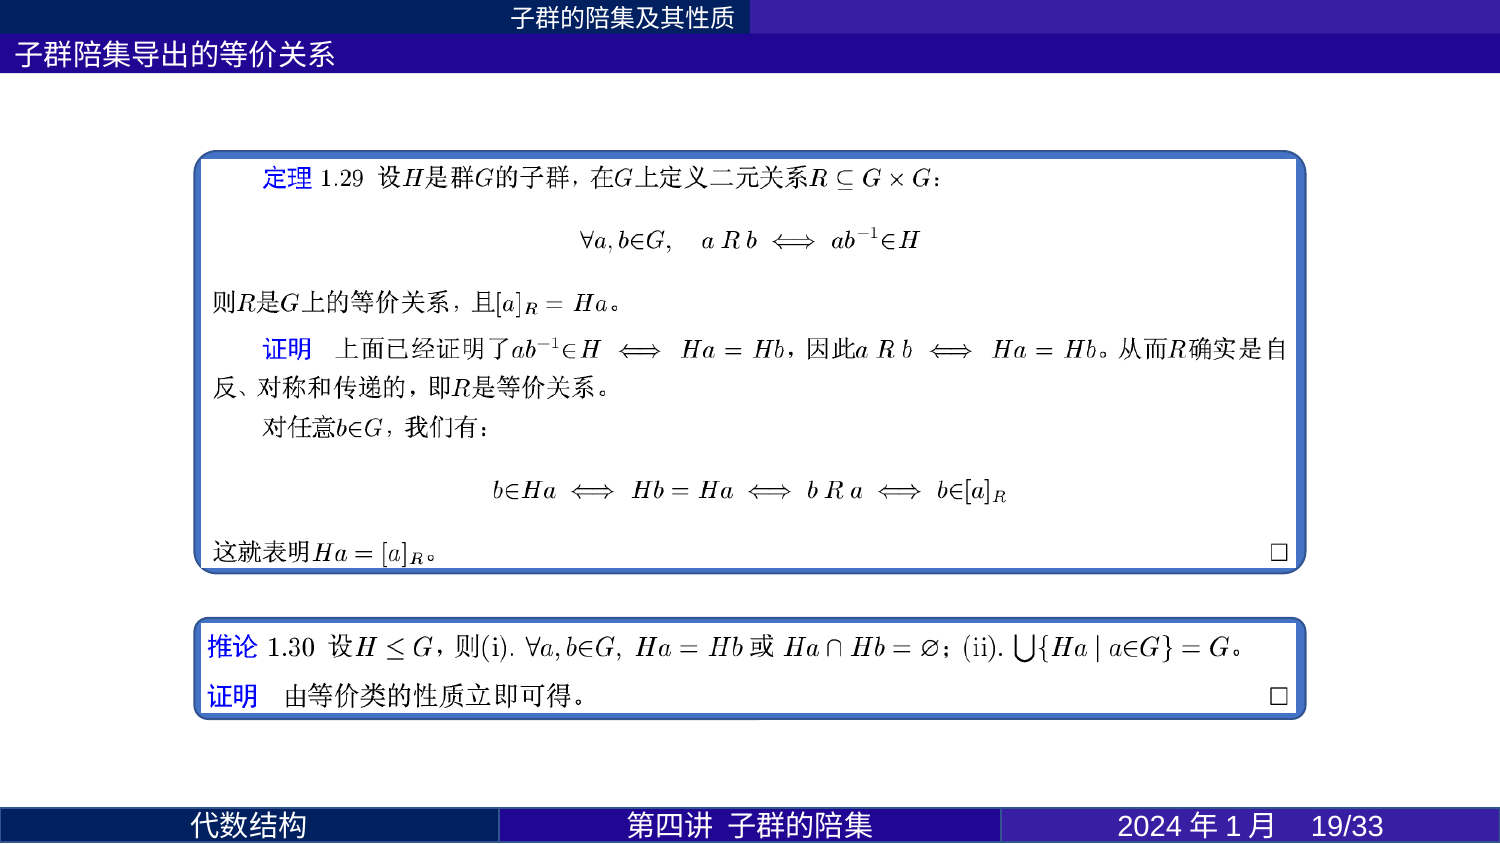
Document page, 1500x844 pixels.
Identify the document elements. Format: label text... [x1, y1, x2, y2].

text_box 子群陪集导出的等价关系 [0, 33, 1500, 74]
text_box 2024年1月 19/33 [1000, 807, 1500, 843]
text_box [194, 151, 1306, 574]
text_box [749, 0, 1500, 33]
text_box 子群的陪集及其性质 [0, 0, 749, 33]
text_box 第四讲 子群的陪集 [498, 807, 1000, 843]
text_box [194, 617, 1306, 719]
text_box 代数结构 [0, 807, 498, 843]
